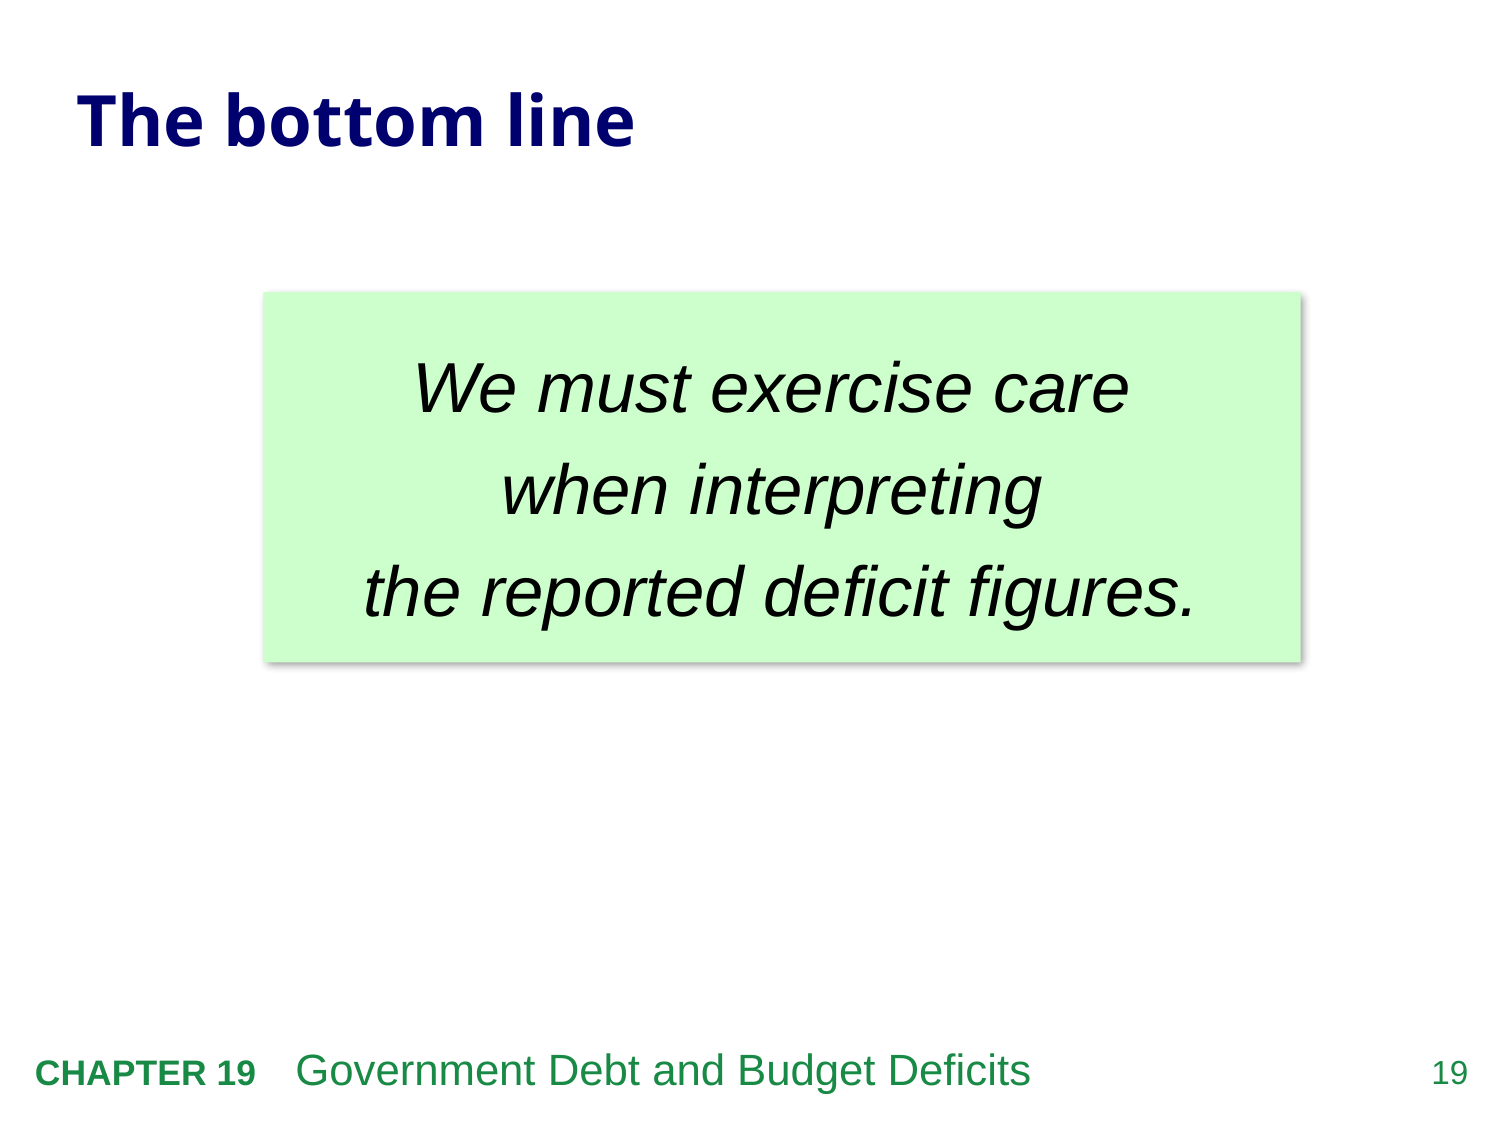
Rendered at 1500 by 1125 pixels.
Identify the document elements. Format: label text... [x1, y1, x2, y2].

text_box We must exercise care when interpreting the reported deficit figures. [263, 292, 1301, 663]
title The bottom line [76, 38, 1430, 193]
